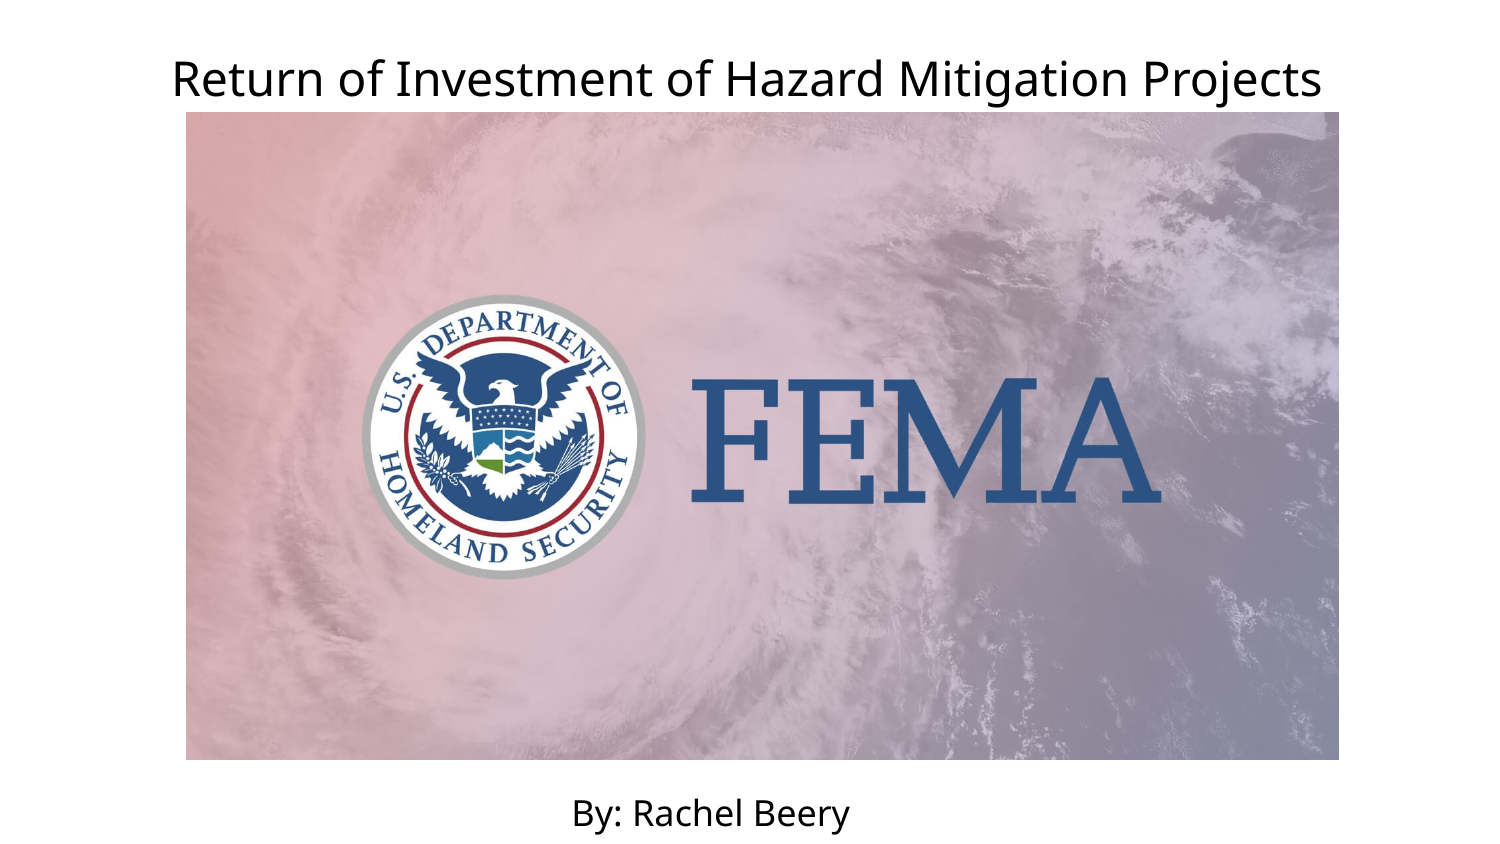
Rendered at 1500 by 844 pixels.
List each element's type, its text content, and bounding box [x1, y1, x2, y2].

picture [185, 112, 1339, 761]
subtitle By: Rachel Beery [405, 772, 1017, 844]
title Return of Investment of Hazard Mitigation Projects [73, 0, 1422, 126]
